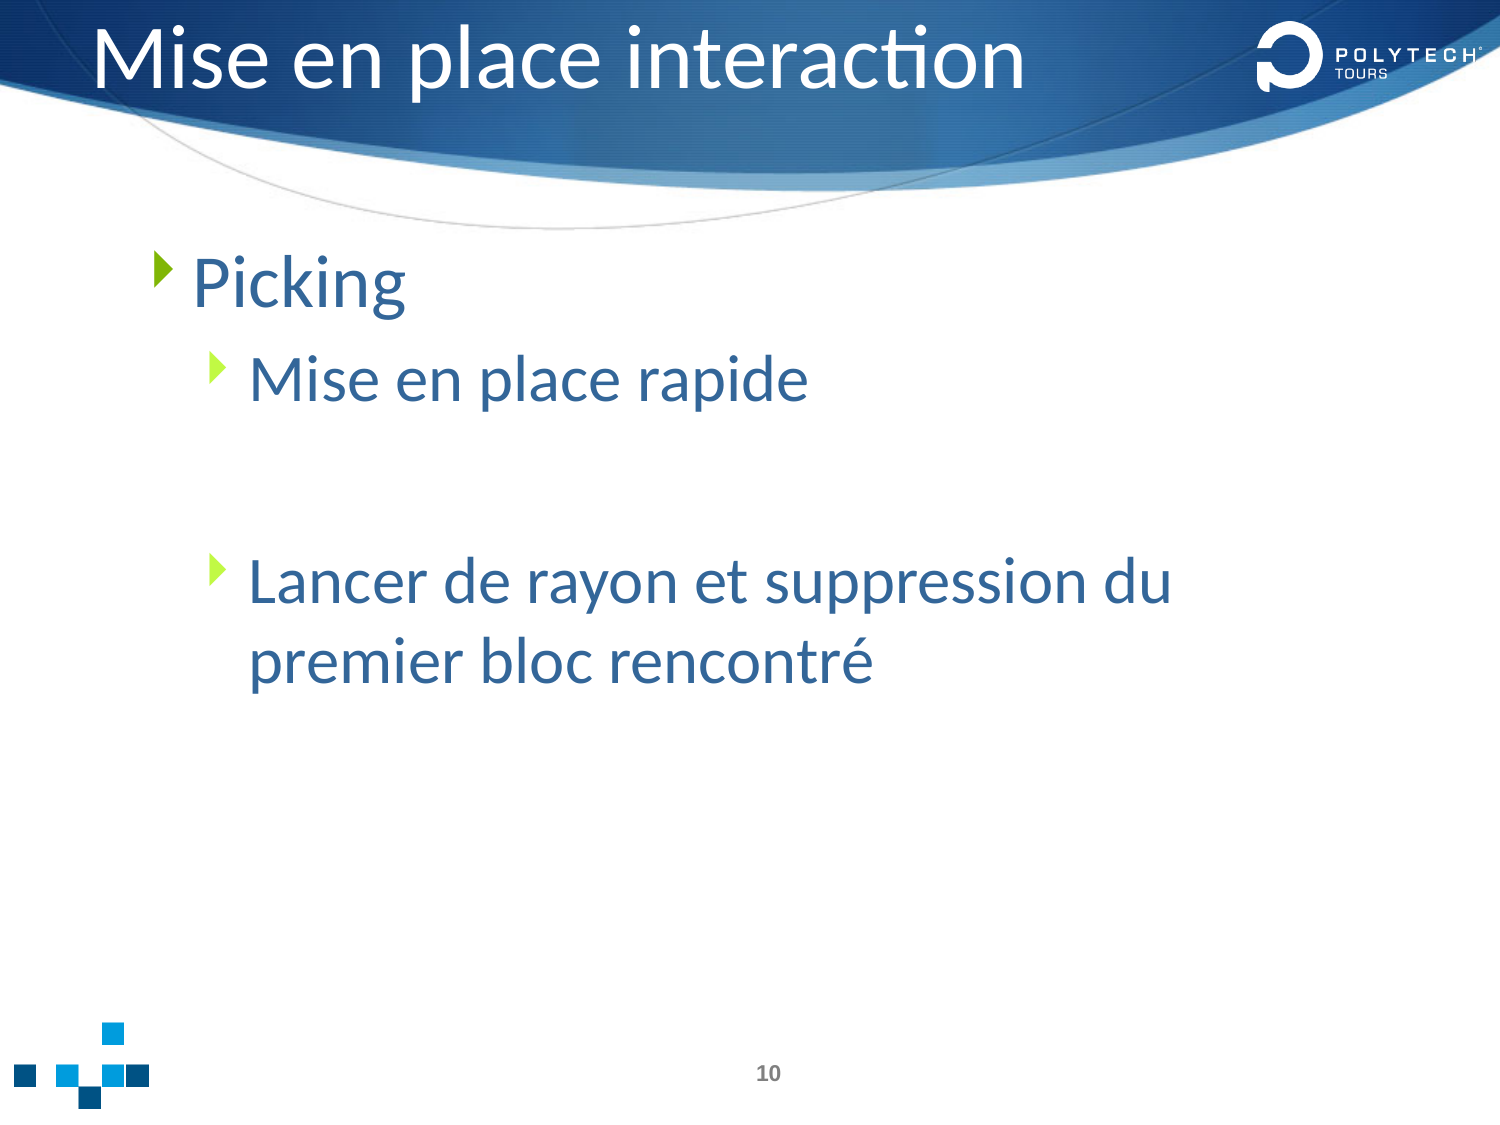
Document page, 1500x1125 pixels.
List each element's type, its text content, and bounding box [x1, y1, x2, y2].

list Picking Mise en place rapide Lancer de rayon et suppression du premier bloc rencontré [121, 224, 1379, 1043]
picture [0, 0, 1500, 1125]
title Mise en place interaction [75, 0, 1266, 125]
slide_number 10 [725, 1042, 813, 1103]
